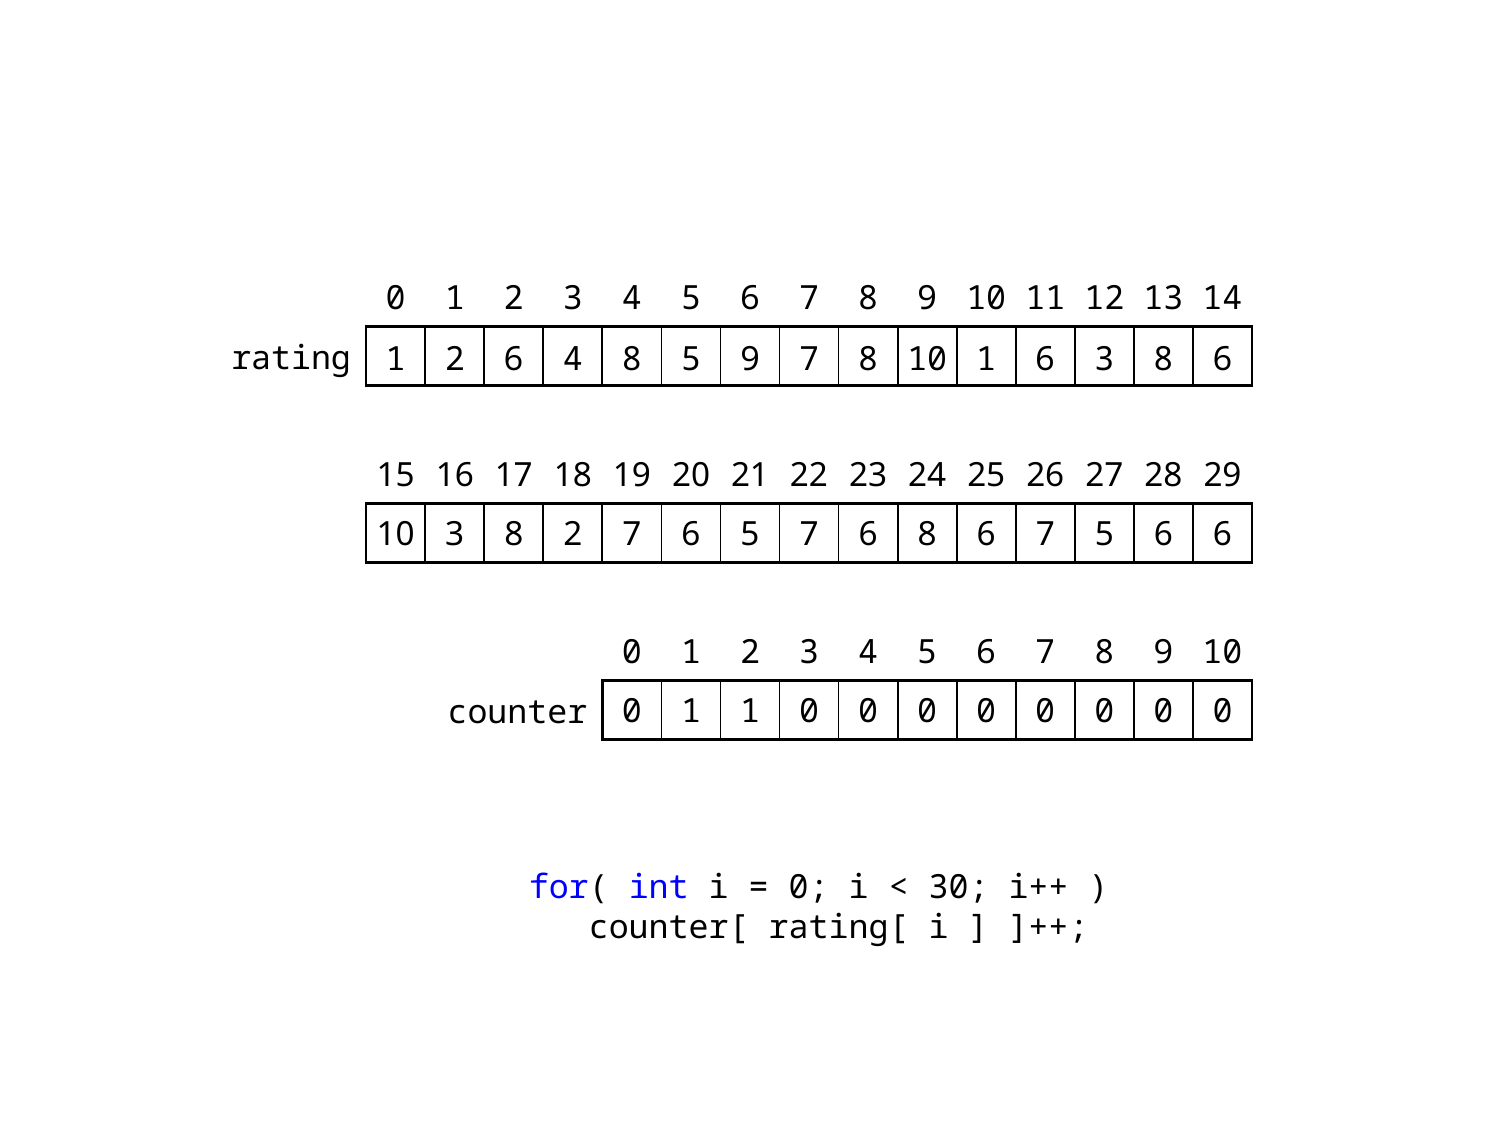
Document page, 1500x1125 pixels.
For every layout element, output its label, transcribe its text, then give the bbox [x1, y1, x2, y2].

table_header 1 [425, 267, 484, 325]
table_header 5 [661, 267, 720, 325]
table_header 5 [898, 622, 957, 679]
table_cell 6 [662, 505, 720, 561]
table_header 2 [720, 622, 780, 679]
table_cell 5 [721, 505, 779, 561]
table_header 8 [1075, 622, 1134, 679]
table_cell 0 [899, 682, 956, 738]
table_header 25 [957, 444, 1016, 502]
table_header 26 [1016, 444, 1075, 502]
table_header 10 [1193, 622, 1252, 679]
table_header 24 [898, 444, 957, 502]
table_cell 8 [899, 505, 956, 561]
table_cell 6 [839, 505, 897, 561]
table_header 29 [1193, 444, 1252, 502]
text_box rating [188, 326, 367, 386]
table_header 14 [1193, 267, 1252, 325]
table_header 13 [1134, 267, 1193, 325]
table_header 28 [1134, 444, 1193, 502]
table_cell 6 [1194, 505, 1251, 561]
table_header 6 [720, 267, 780, 325]
table_cell 5 [1076, 505, 1133, 561]
table_header 3 [543, 267, 602, 325]
table_cell 0 [839, 682, 897, 738]
table_cell 1 [721, 682, 779, 738]
table_cell 5 [662, 328, 720, 384]
table_header 1 [661, 622, 720, 679]
table_header 19 [602, 444, 661, 502]
table_header 22 [780, 444, 839, 502]
table_header 7 [780, 267, 839, 325]
table_header 7 [1016, 622, 1075, 679]
table_cell 3 [1076, 328, 1133, 384]
table_cell 4 [544, 328, 601, 384]
table_cell 1 [367, 328, 424, 384]
table_cell 0 [1135, 682, 1192, 738]
table_cell 7 [780, 328, 838, 384]
table_cell 1 [958, 328, 1015, 384]
table_cell 10 [367, 505, 424, 561]
table_cell 7 [1017, 505, 1074, 561]
table_header 2 [484, 267, 543, 325]
table_header 15 [366, 444, 425, 502]
table_cell 7 [603, 505, 661, 561]
table_cell 6 [1194, 328, 1251, 384]
table_header 3 [780, 622, 839, 679]
table_header 9 [898, 267, 957, 325]
table_cell 8 [603, 328, 661, 384]
table_cell 2 [426, 328, 483, 384]
table_cell 0 [1076, 682, 1133, 738]
table_header 18 [543, 444, 602, 502]
table_cell 7 [780, 505, 838, 561]
table_header 21 [720, 444, 780, 502]
table_cell 1 [662, 682, 720, 738]
list for( int i = 0; i < 30; i++ ) counter[ rating[ i ] ]++; [513, 857, 1135, 977]
table_header 4 [839, 622, 898, 679]
table_cell 6 [485, 328, 542, 384]
table_cell 6 [1135, 505, 1192, 561]
table_cell 6 [958, 505, 1015, 561]
table_cell 0 [780, 682, 838, 738]
table_cell 9 [721, 328, 779, 384]
table_header 0 [366, 267, 425, 325]
text_box counter [425, 680, 603, 740]
table_header 6 [957, 622, 1016, 679]
table_header 16 [425, 444, 484, 502]
table_cell 3 [426, 505, 483, 561]
table_cell 8 [1135, 328, 1192, 384]
table_cell 2 [544, 505, 601, 561]
table_header 9 [1134, 622, 1193, 679]
table_cell 8 [839, 328, 897, 384]
table_header 4 [602, 267, 661, 325]
table_cell 8 [485, 505, 542, 561]
table_header 11 [1016, 267, 1075, 325]
table_header 23 [839, 444, 898, 502]
table_header 0 [602, 622, 661, 679]
table_header 17 [484, 444, 543, 502]
table_cell 0 [1017, 682, 1074, 738]
table_header 27 [1075, 444, 1134, 502]
table_header 20 [661, 444, 720, 502]
table_header 12 [1075, 267, 1134, 325]
table_header 10 [957, 267, 1016, 325]
table_cell 10 [899, 328, 956, 384]
table_cell 6 [1017, 328, 1074, 384]
table_header 8 [839, 267, 898, 325]
table_cell 0 [958, 682, 1015, 738]
table_cell 0 [604, 682, 661, 738]
table_cell 0 [1194, 682, 1251, 738]
